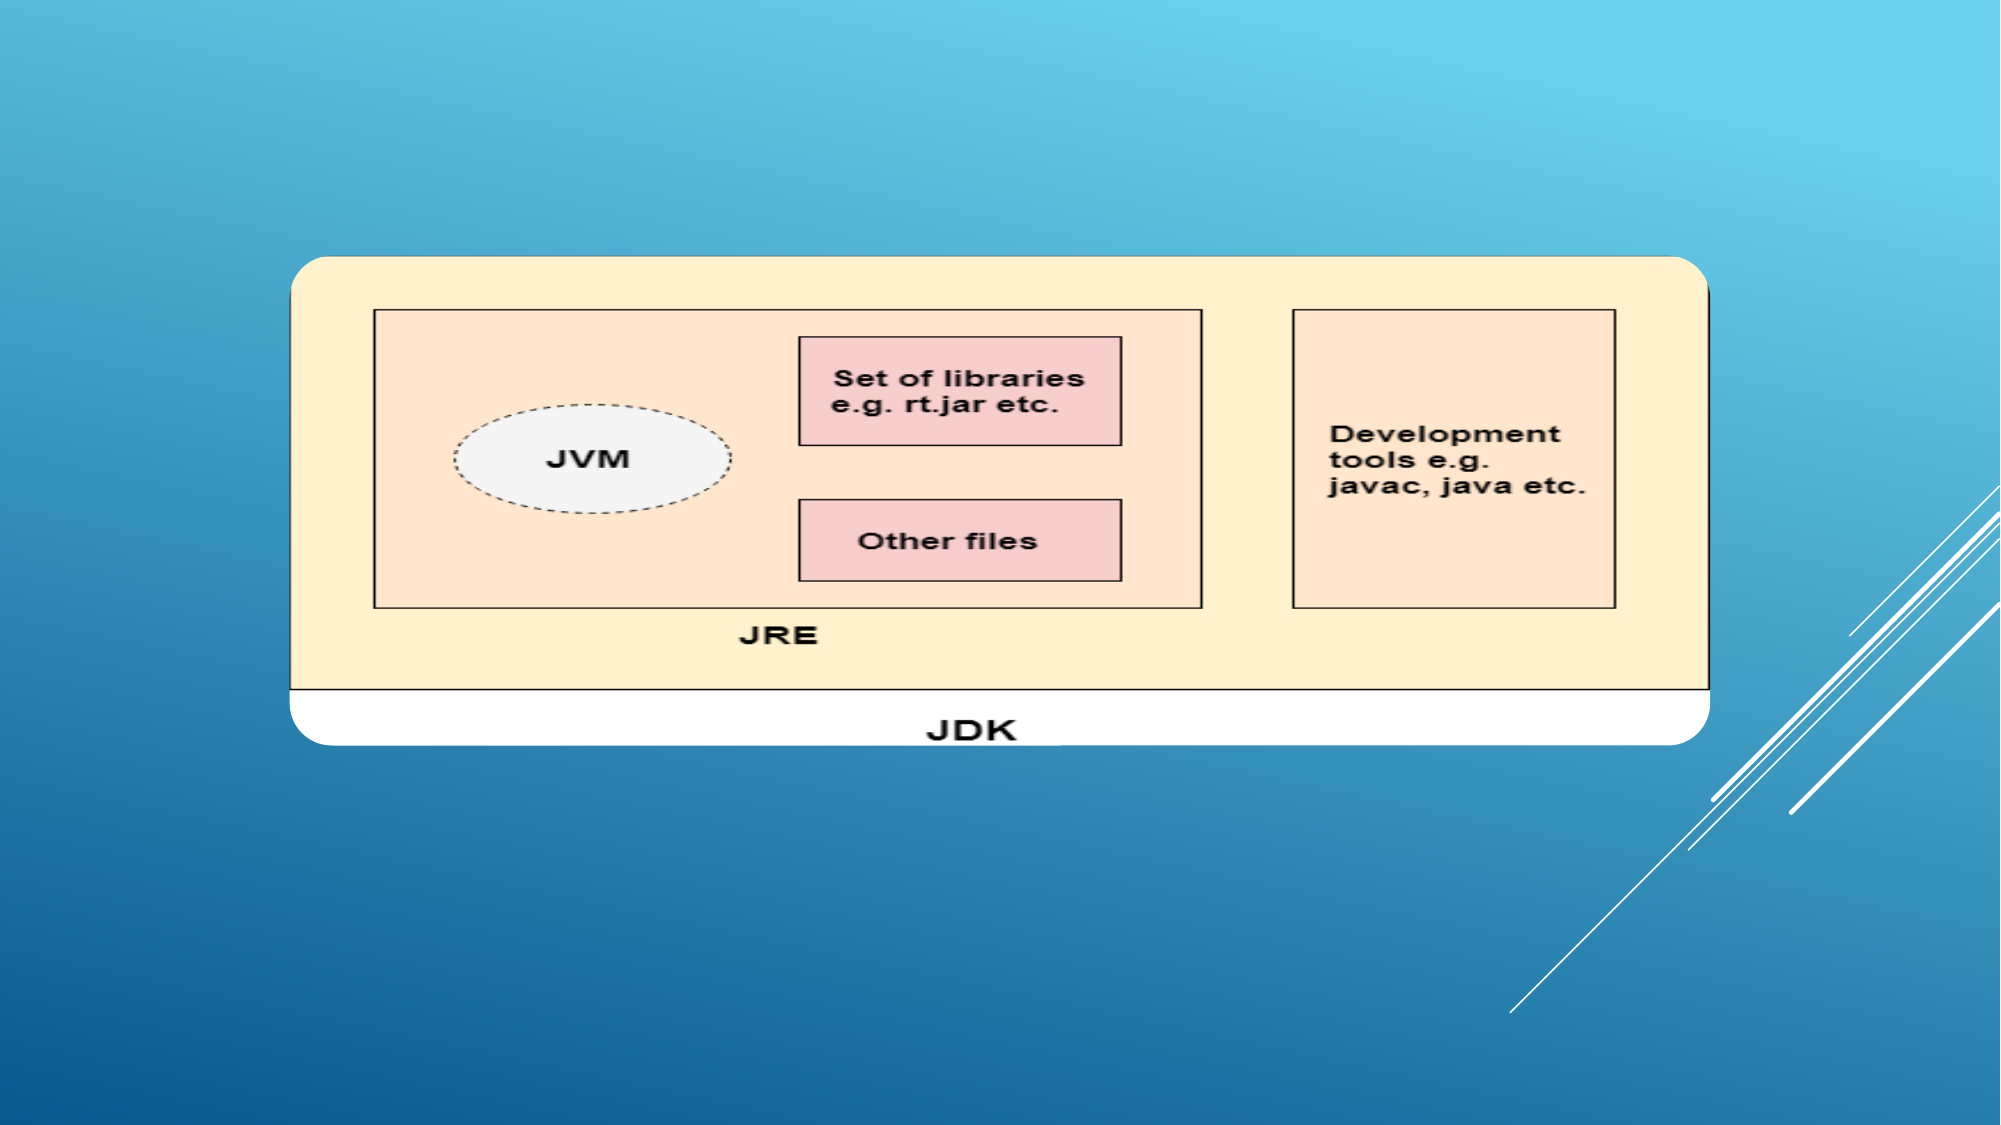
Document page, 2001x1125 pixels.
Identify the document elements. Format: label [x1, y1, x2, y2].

picture [289, 255, 1711, 746]
